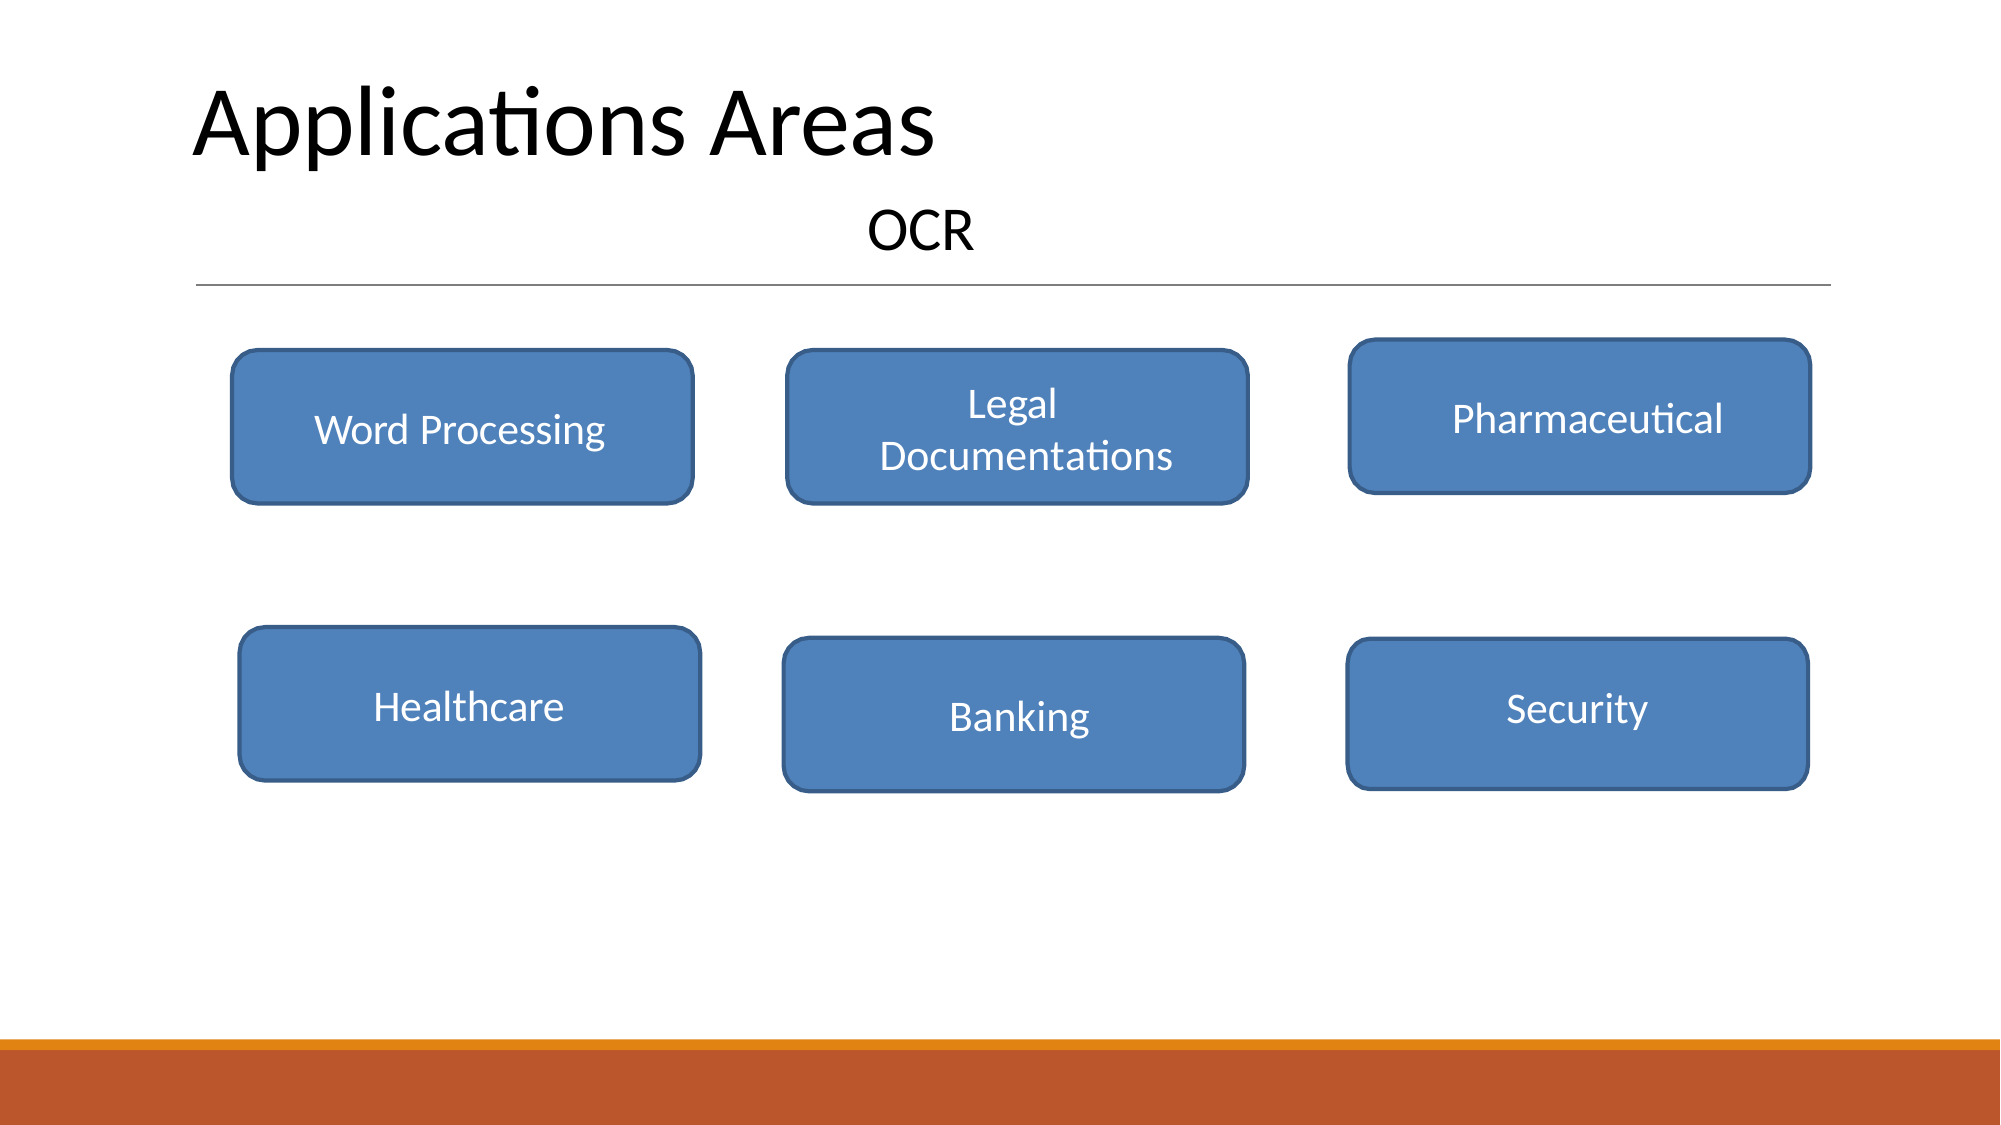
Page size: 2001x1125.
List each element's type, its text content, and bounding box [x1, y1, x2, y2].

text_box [237, 624, 703, 783]
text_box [784, 347, 1251, 506]
title Applications Areas OCR [190, 32, 977, 264]
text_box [1345, 636, 1811, 792]
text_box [781, 635, 1247, 794]
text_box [1347, 337, 1813, 496]
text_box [229, 347, 695, 506]
